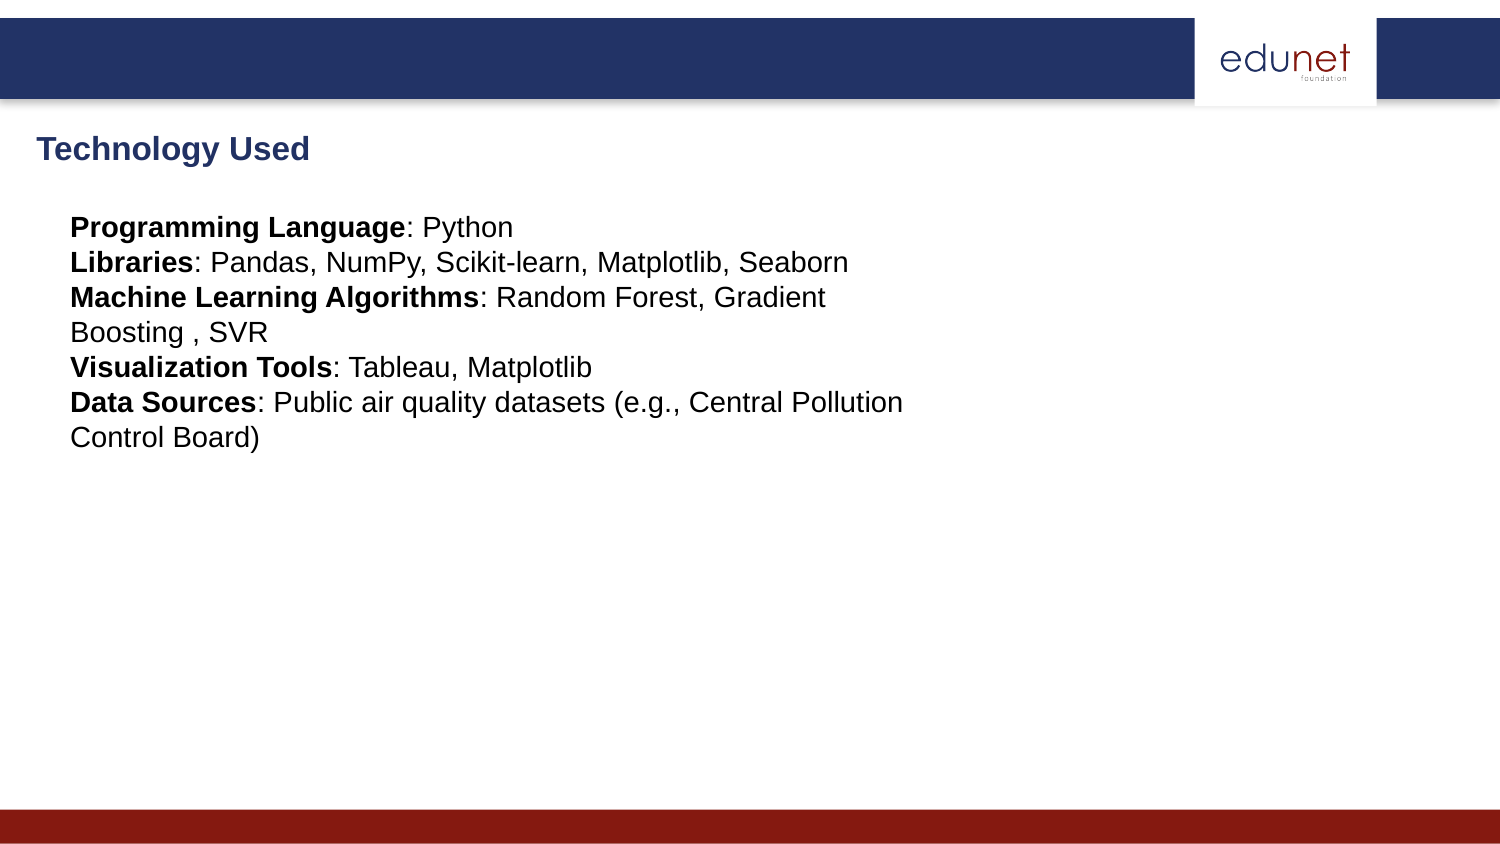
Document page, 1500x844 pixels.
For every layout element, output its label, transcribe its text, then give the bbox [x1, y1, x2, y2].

picture [1215, 38, 1356, 86]
title Technology Used [21, 111, 504, 165]
text_box Programming Language: Python Libraries: Pandas, NumPy, Scikit-learn, Matplotlib, Seaborn Machine Learning Algorithms: Random Forest, Gradient Boosting , SVR Visualization Tools: Tableau, Matplotlib Data Sources: Public air quality datasets (e.g., Central Pollution Control Board) [55, 201, 975, 461]
